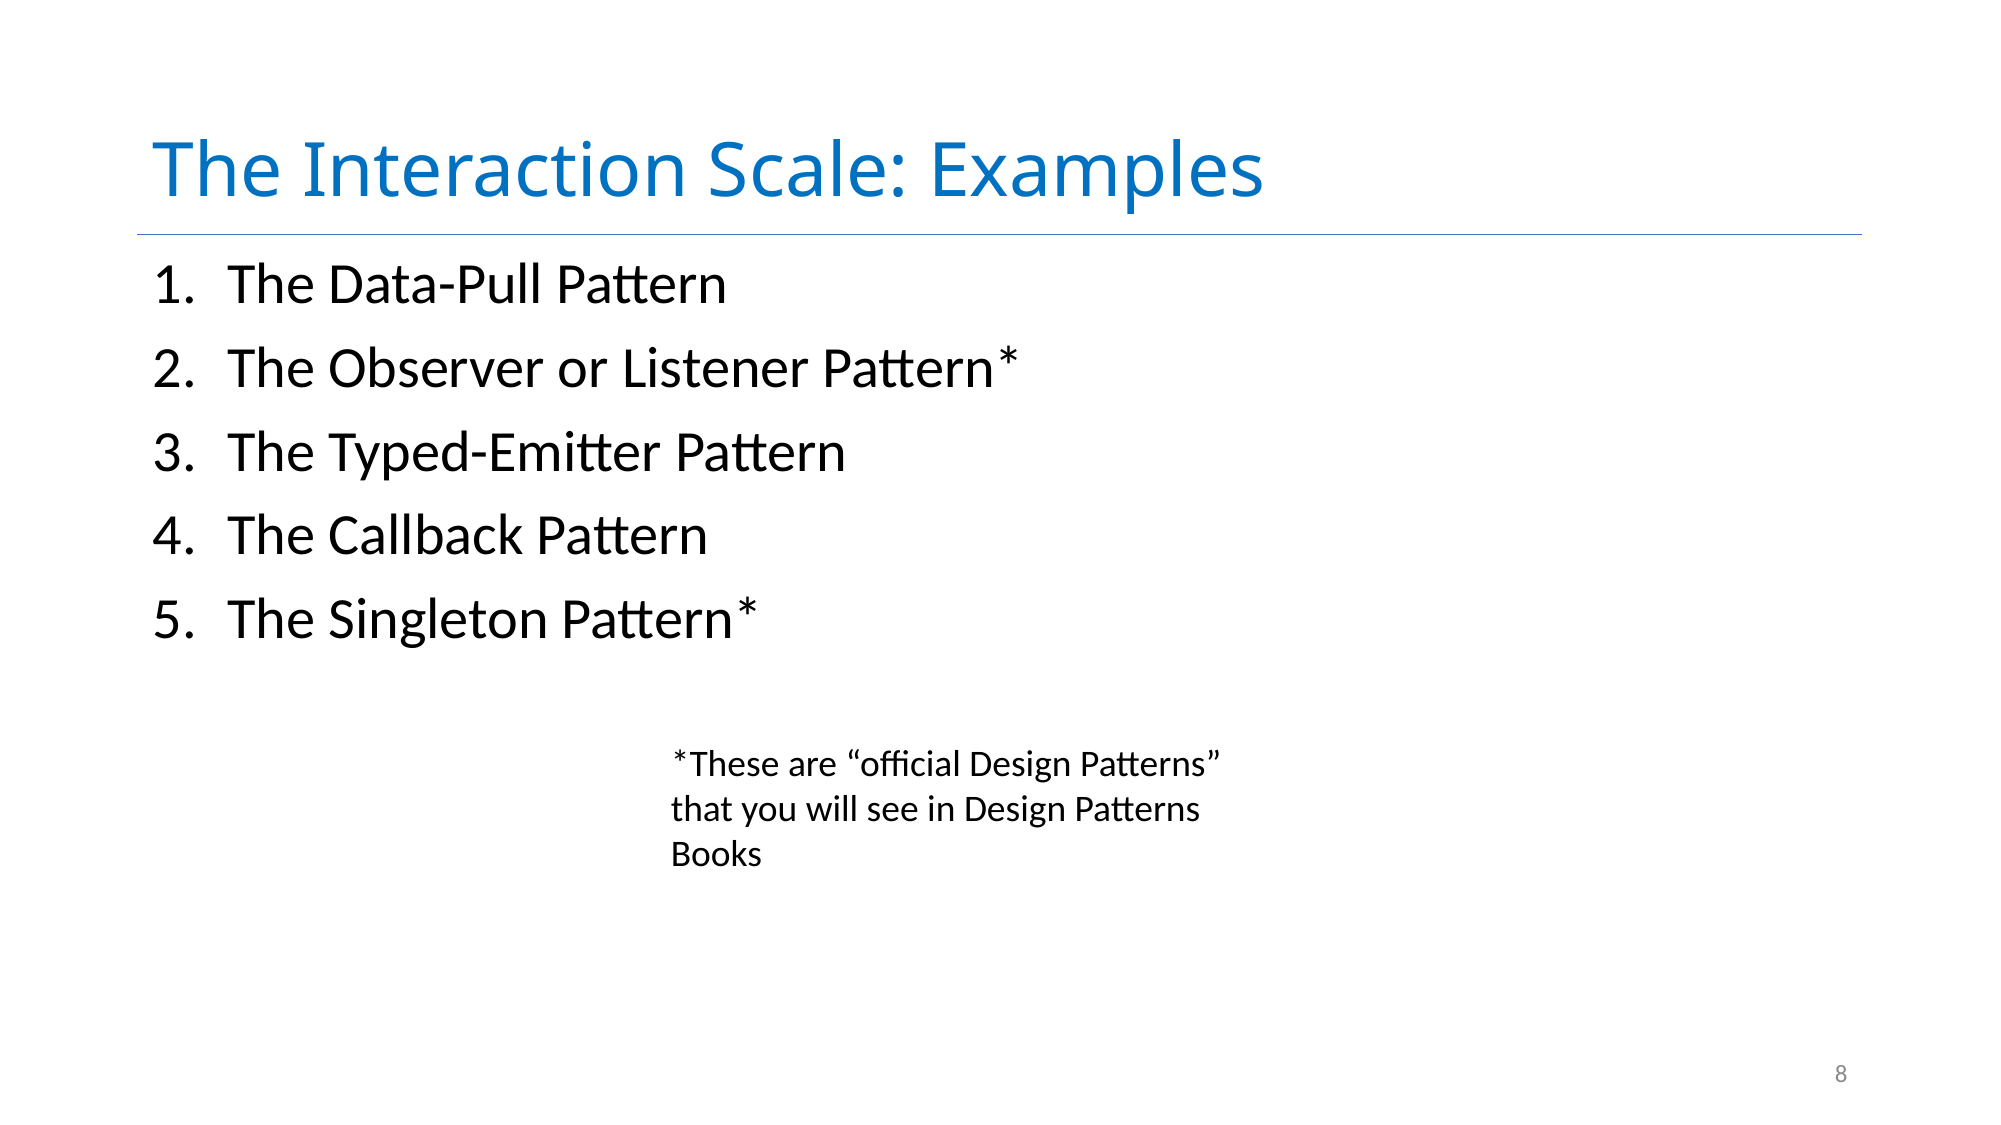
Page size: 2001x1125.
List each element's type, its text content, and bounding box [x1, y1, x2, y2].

slide_number 8 [1412, 1042, 1863, 1103]
list The Data-Pull Pattern The Observer or Listener Pattern* The Typed-Emitter Pattern The Callback Pattern The Singleton Pattern* [137, 246, 1432, 960]
text_box *These are “official Design Patterns” that you will see in Design Patterns Books [655, 733, 1307, 880]
title The Interaction Scale: Examples [137, 3, 1863, 221]
